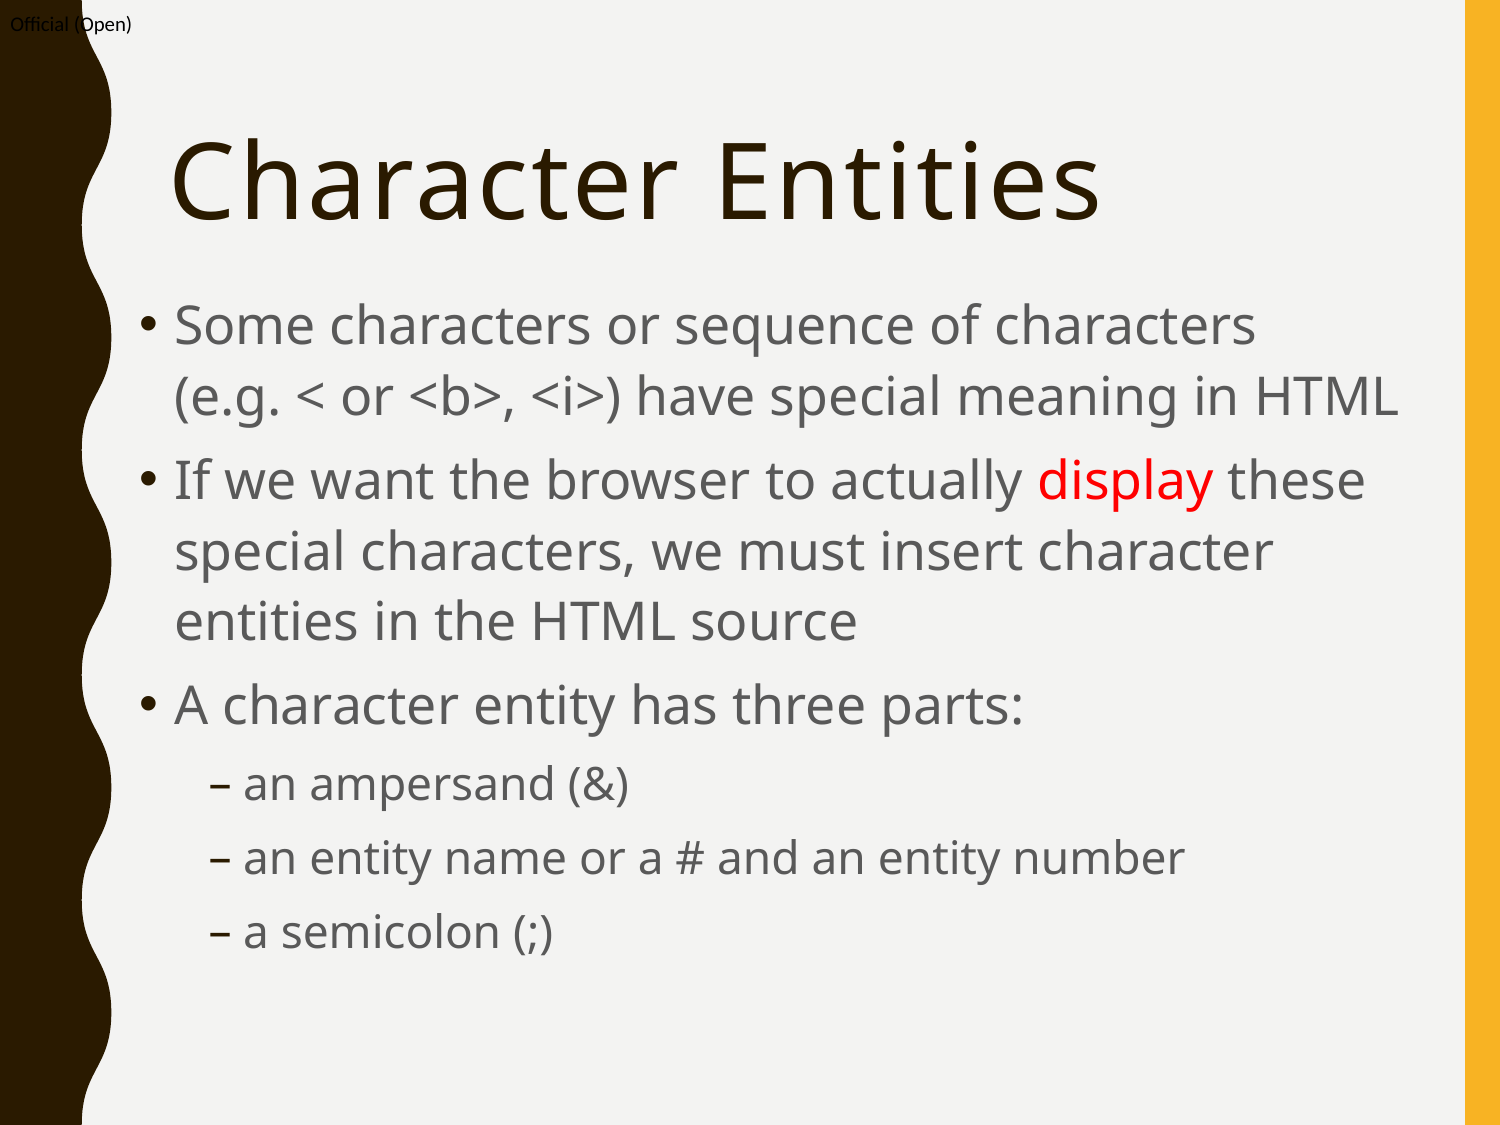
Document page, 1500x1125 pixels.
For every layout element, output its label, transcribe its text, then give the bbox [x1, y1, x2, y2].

title Character Entities [154, 62, 1407, 277]
list Some characters or sequence of characters (e.g. < or <b>, <i>) have special meaning in HTML If we want the browser to actually display these special characters, we must insert character entities in the HTML source A character entity has three parts: an ampersand (&) an entity name or a # and an entity number a semicolon (;) [124, 277, 1436, 979]
